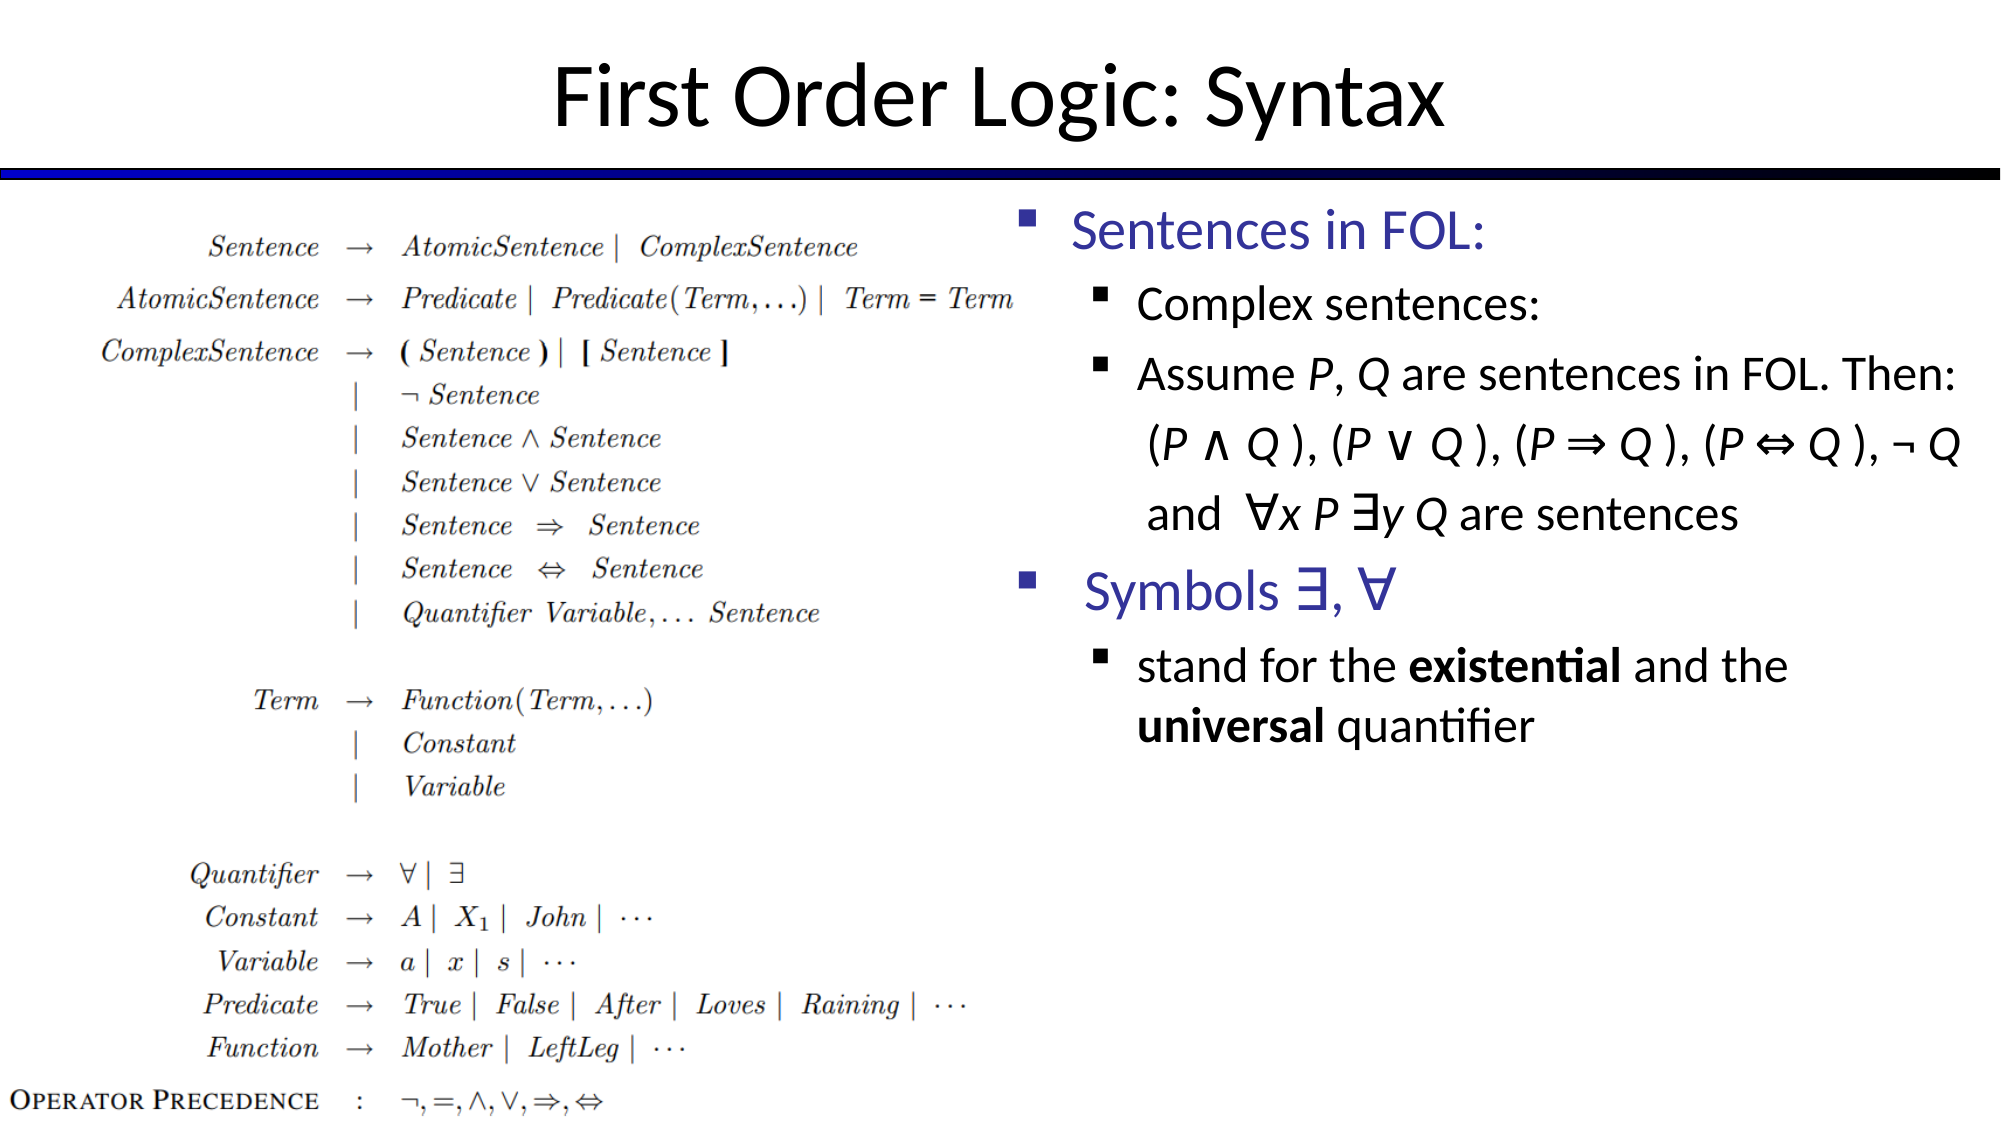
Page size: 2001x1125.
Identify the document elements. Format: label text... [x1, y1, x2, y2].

text_box Sentences in FOL: Complex sentences: Assume P, Q are sentences in FOL. Then: (P ∧ Q ), (P ∨ Q ), (P ⇒ Q ), (P ⇔ Q ), ¬ Q and ∀x P ∃y Q are sentences Symbols ∃, ∀ stand for the existential and the universal quantifier [999, 183, 1987, 1054]
picture [0, 214, 1021, 1125]
title First Order Logic: Syntax [0, 0, 2000, 184]
